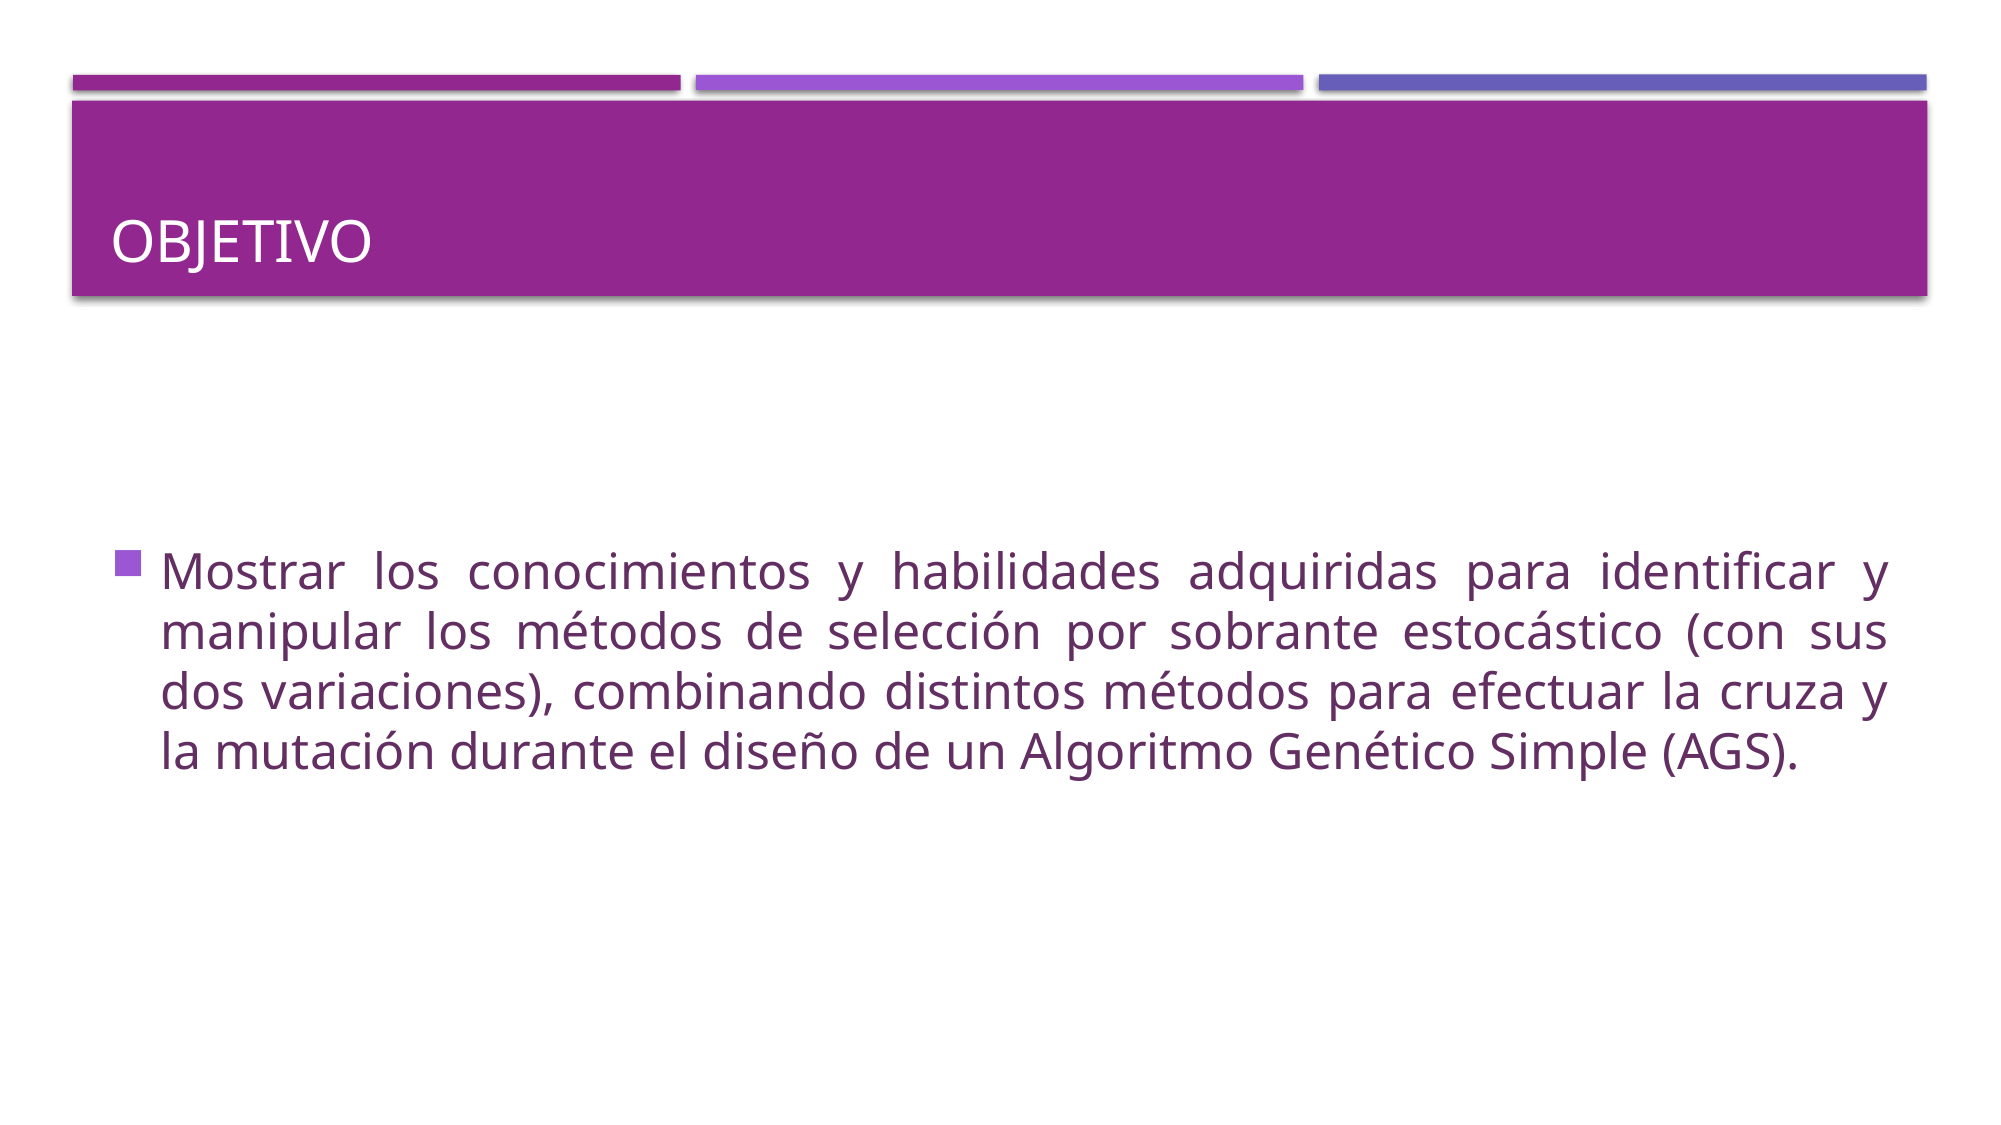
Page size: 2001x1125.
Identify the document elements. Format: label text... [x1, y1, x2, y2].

list Mostrar los conocimientos y habilidades adquiridas para identificar y manipular los métodos de selección por sobrante estocástico (con sus dos variaciones), combinando distintos métodos para efectuar la cruza y la mutación durante el diseño de un Algoritmo Genético Simple (AGS). [95, 357, 1905, 962]
title Objetivo [95, 115, 1905, 282]
